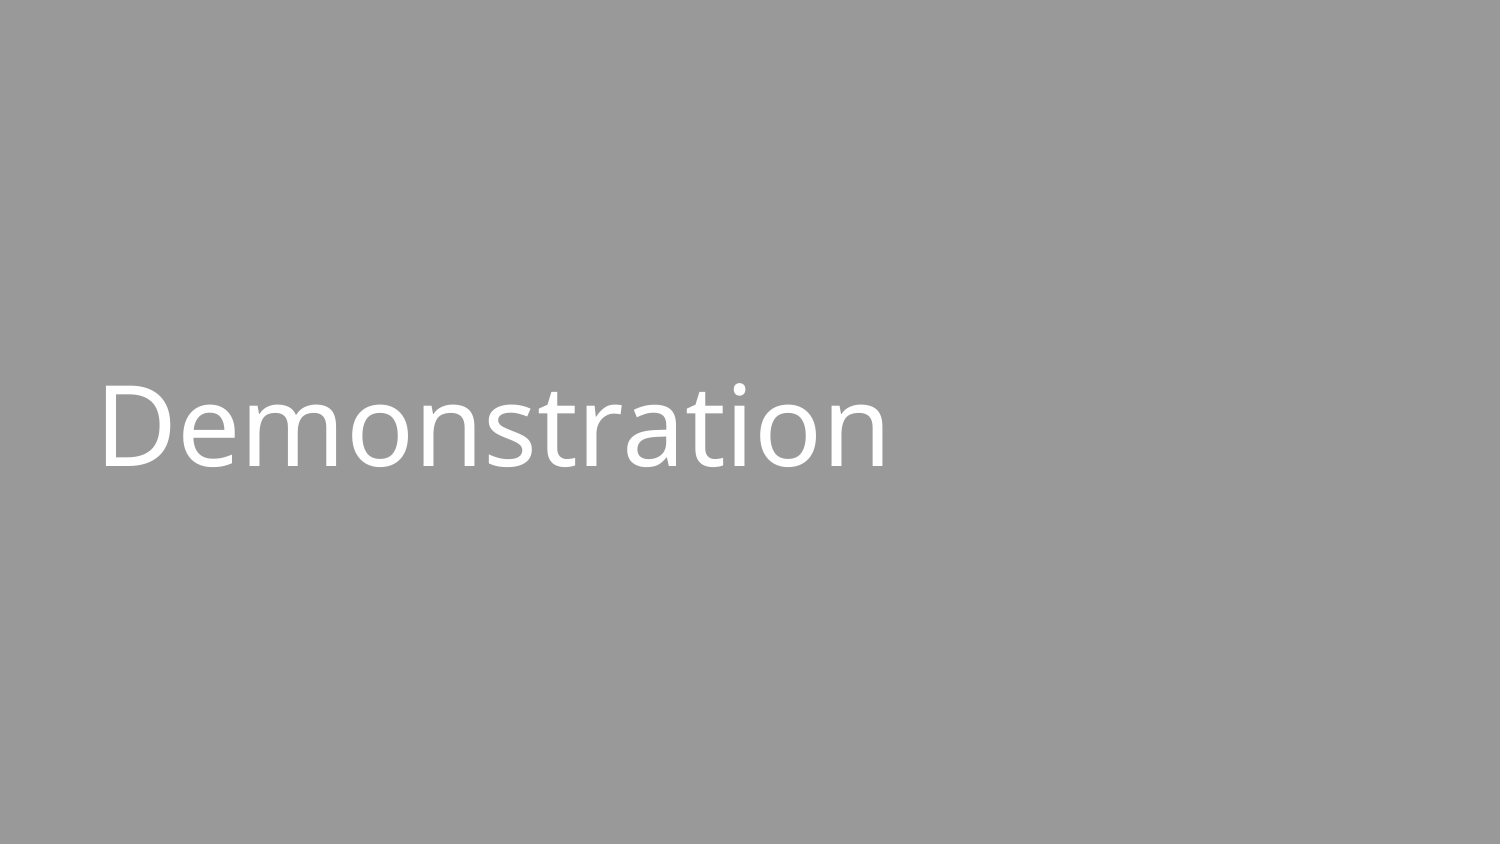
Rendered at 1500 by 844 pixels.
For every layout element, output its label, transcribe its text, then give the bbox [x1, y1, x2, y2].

title Demonstration [80, 86, 1012, 757]
